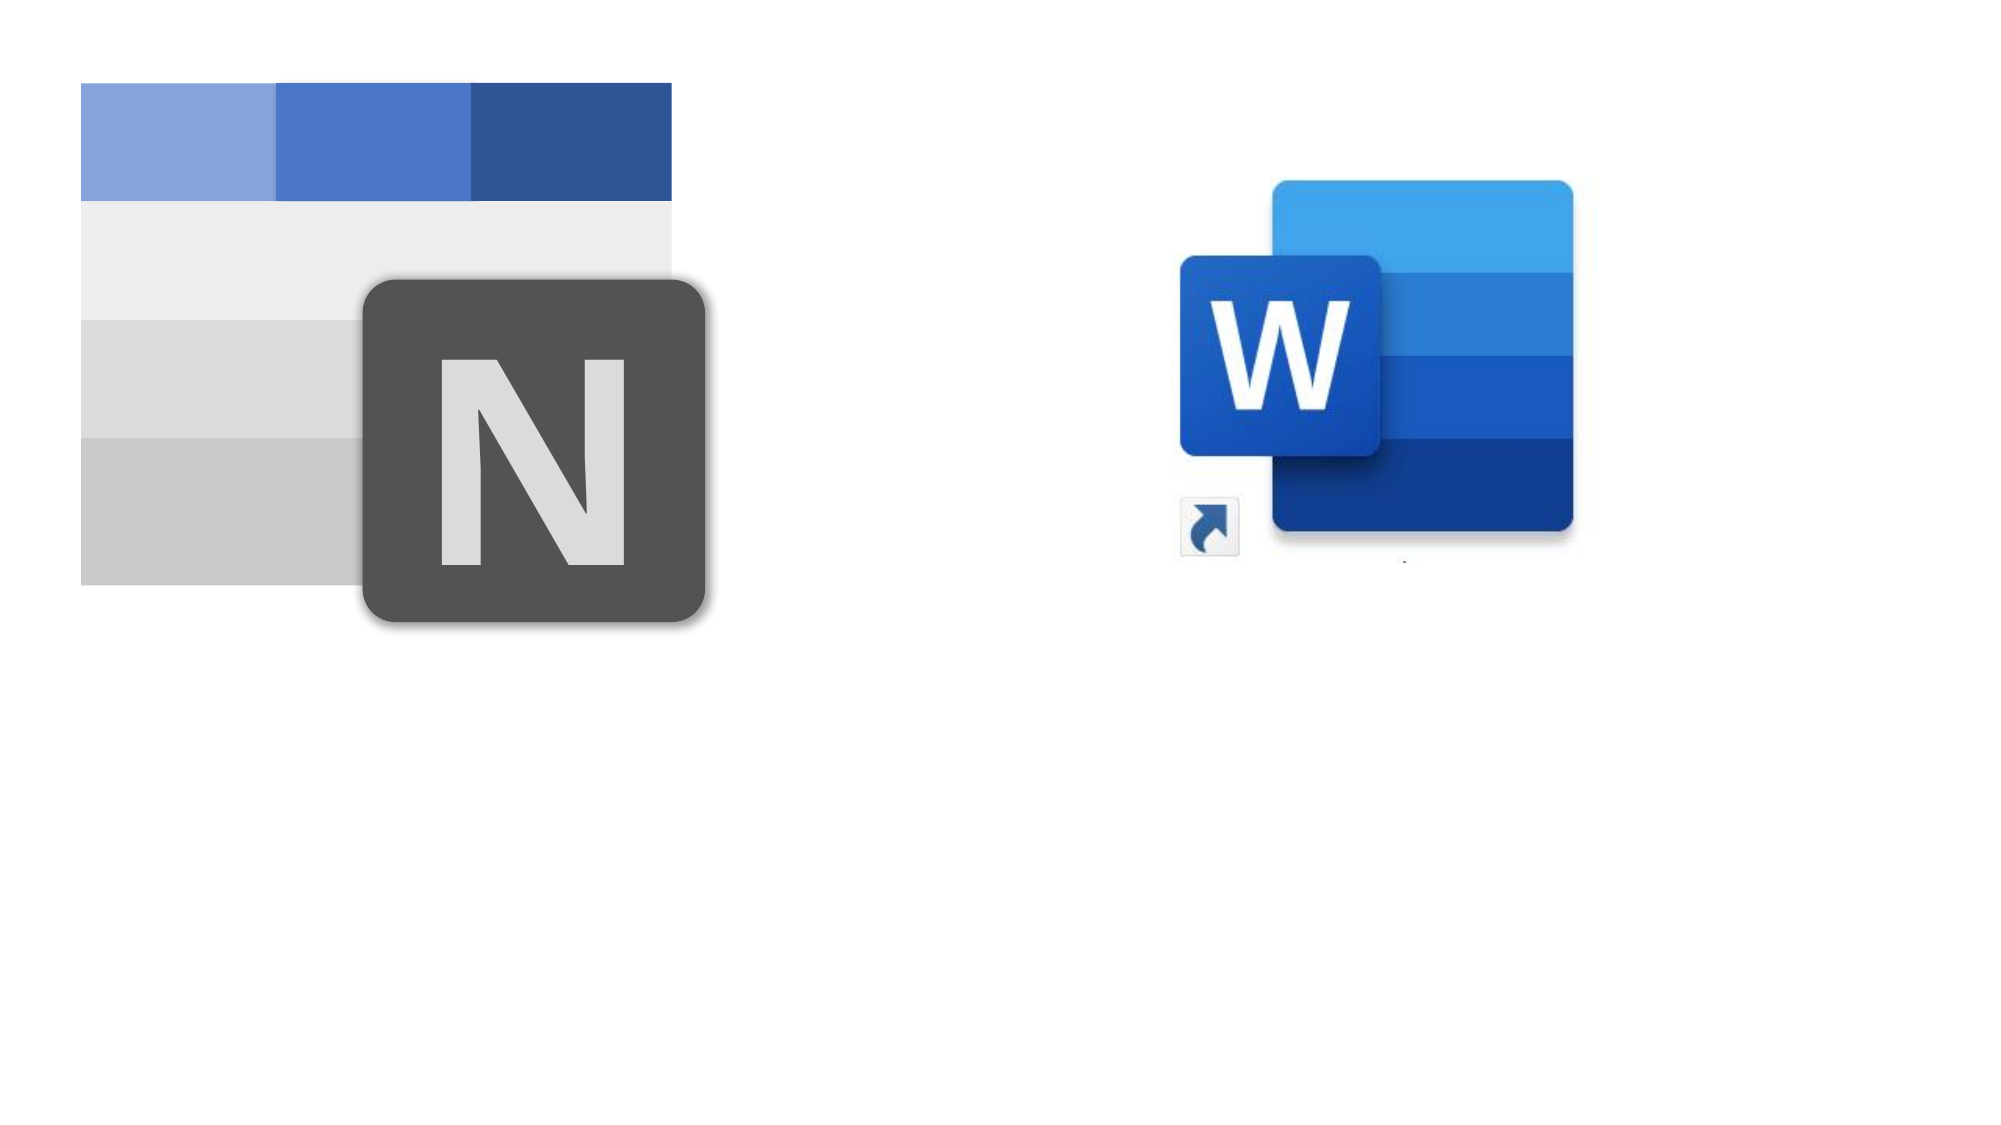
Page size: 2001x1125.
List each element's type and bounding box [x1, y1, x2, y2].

text_box [81, 82, 705, 623]
picture [1171, 154, 1597, 563]
